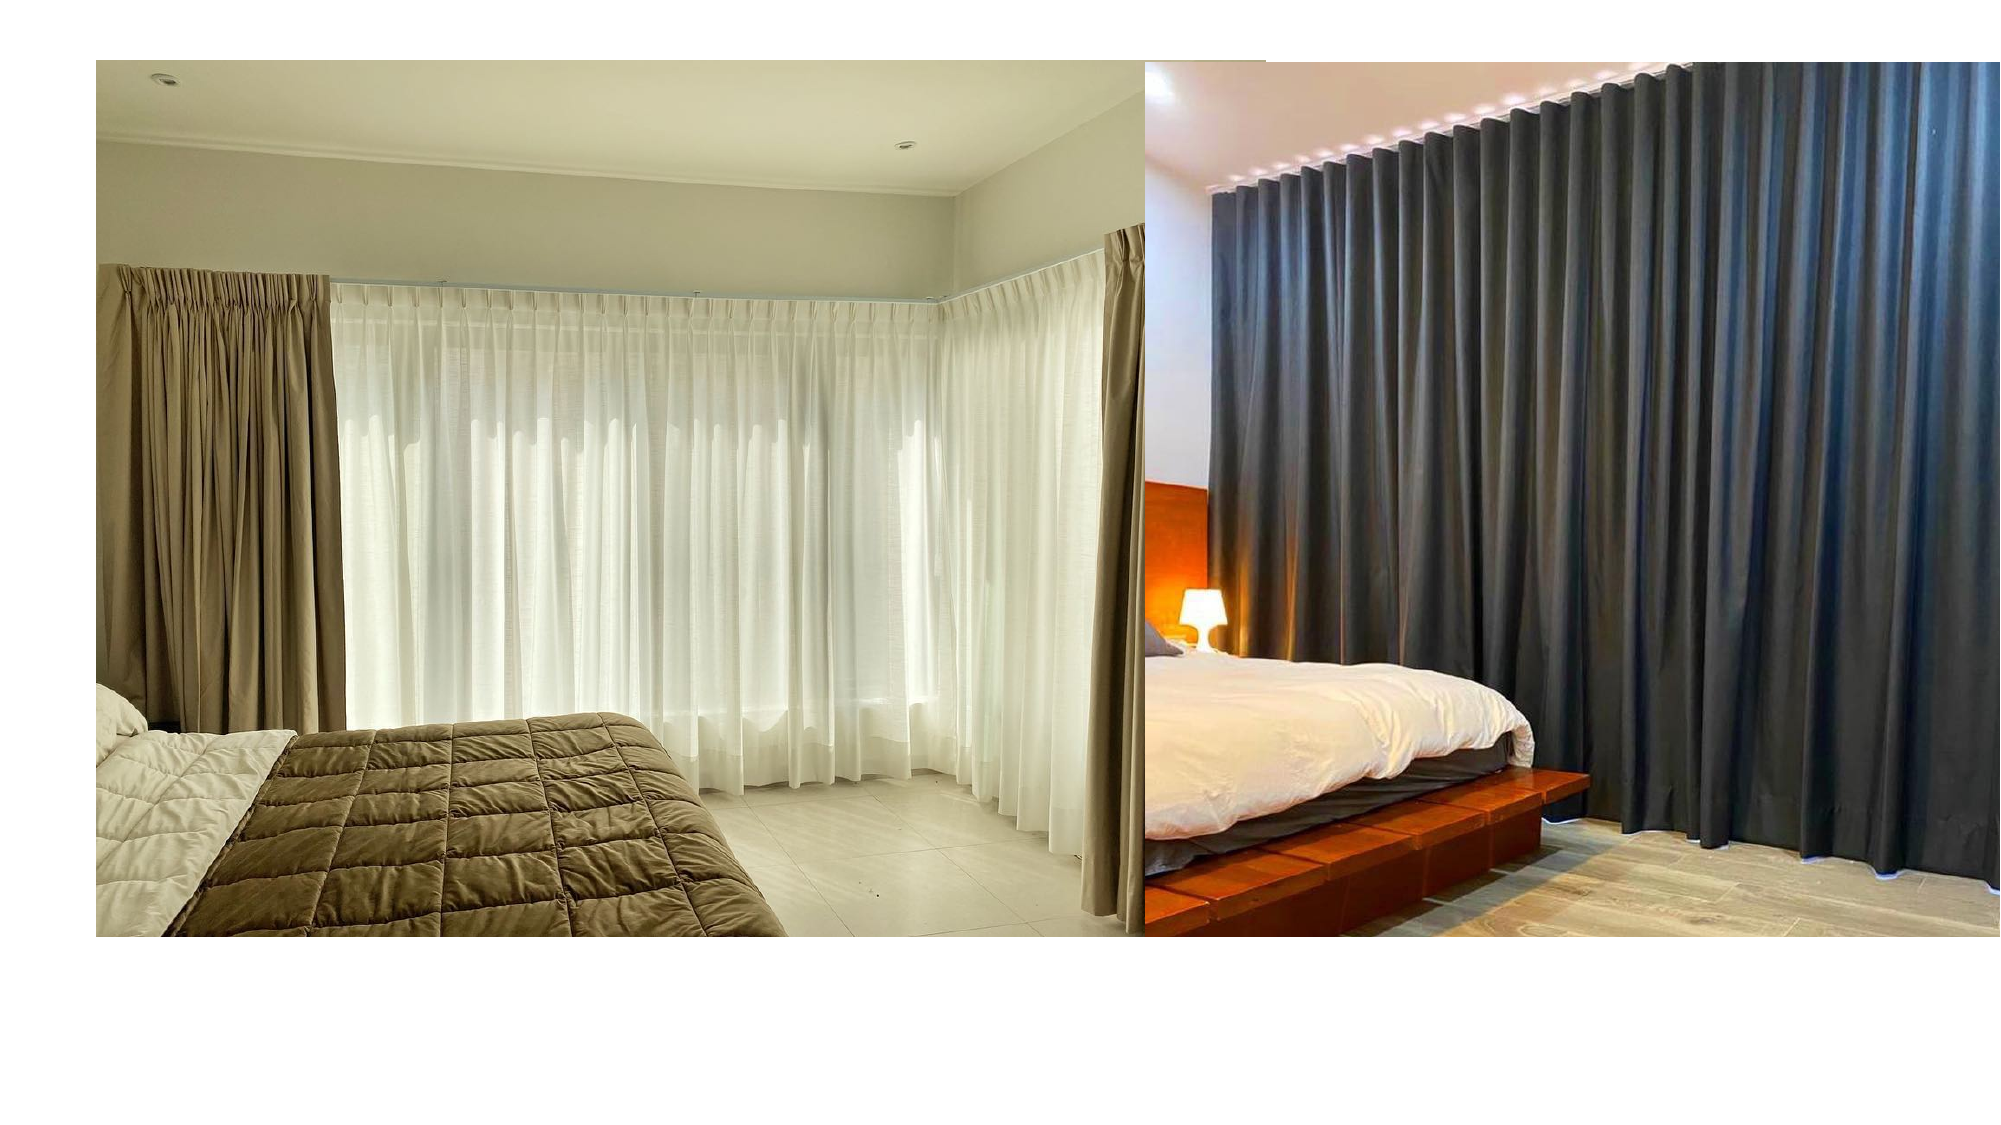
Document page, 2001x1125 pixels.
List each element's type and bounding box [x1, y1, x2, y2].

picture [96, 60, 2000, 937]
